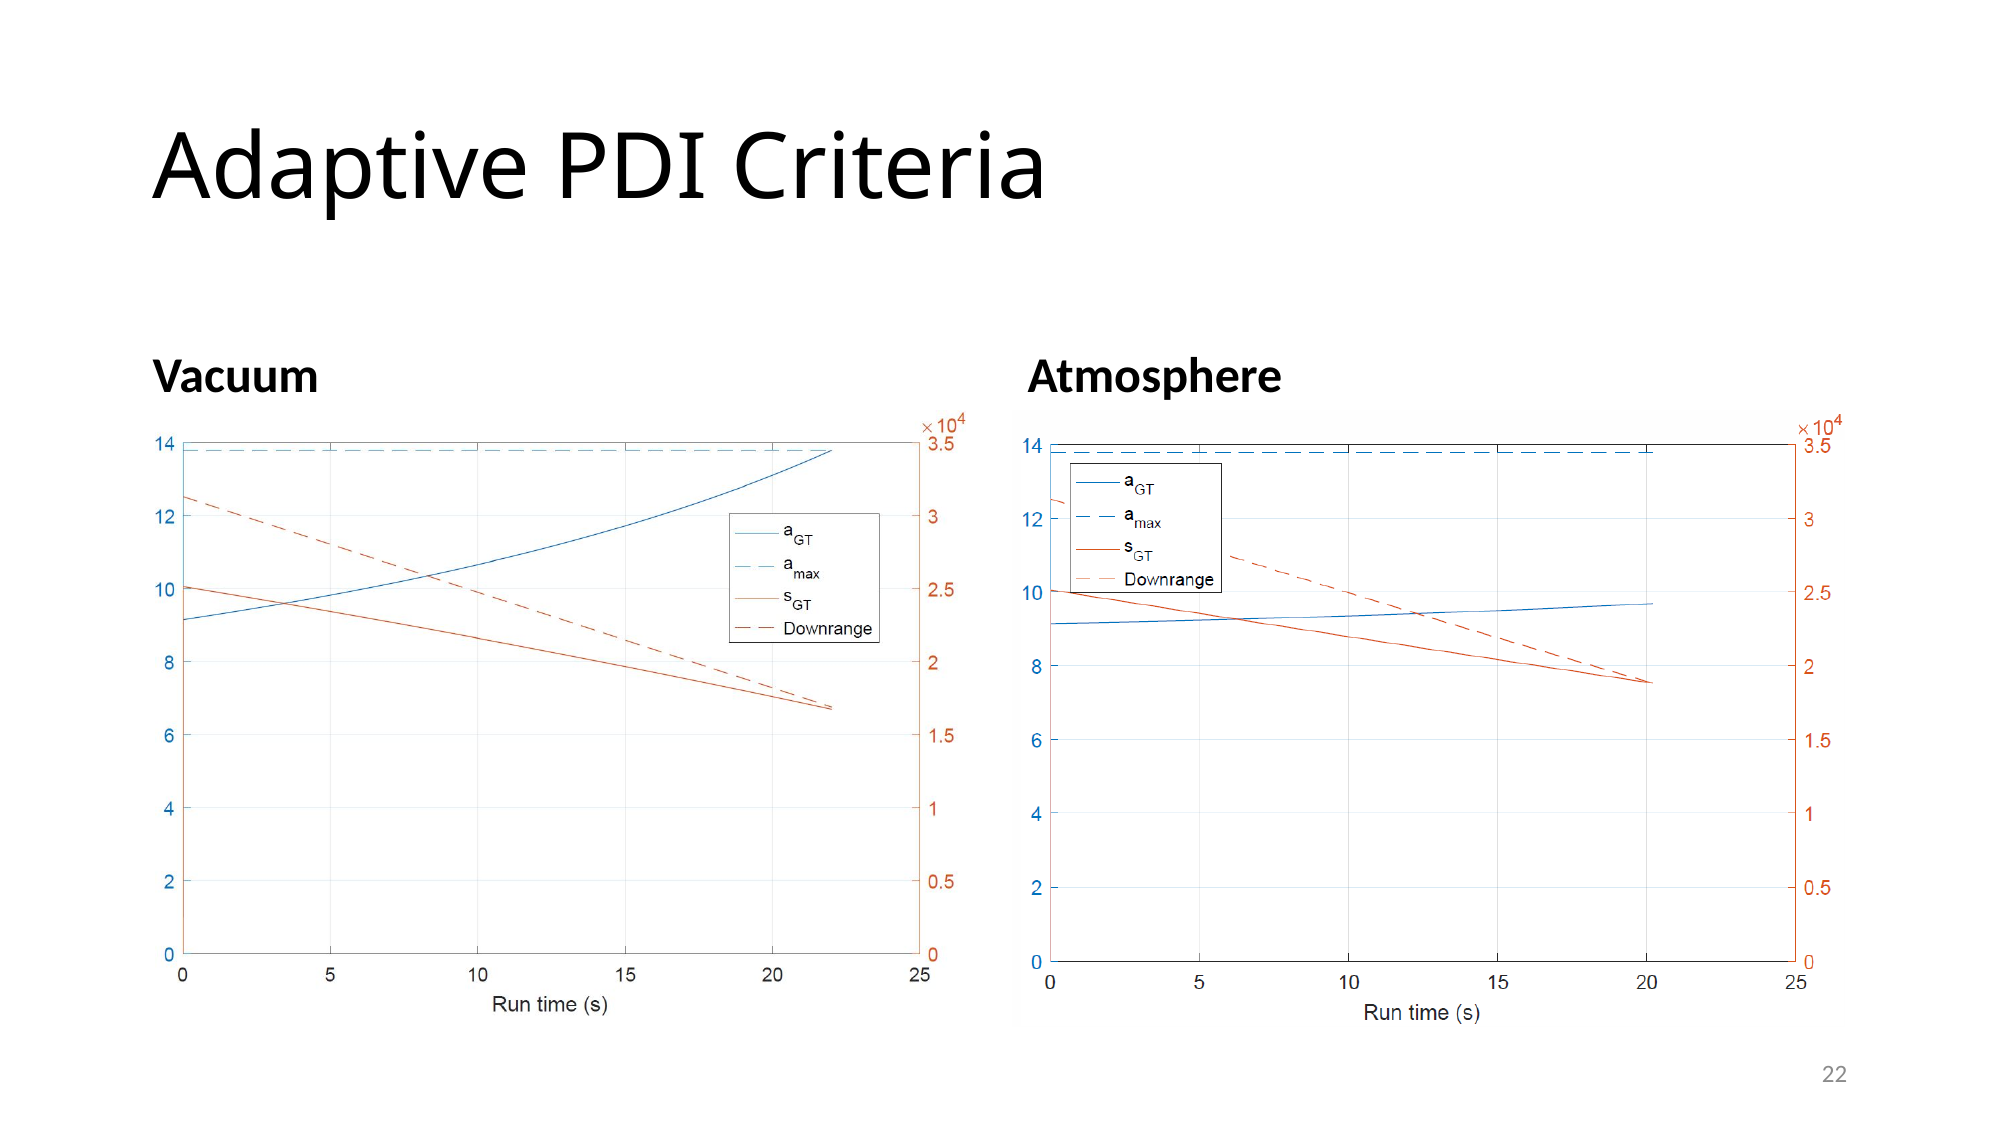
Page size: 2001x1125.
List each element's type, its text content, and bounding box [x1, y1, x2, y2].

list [155, 410, 966, 1016]
picture [1012, 410, 1845, 1027]
title Adaptive PDI Criteria [137, 59, 1863, 278]
list Vacuum [137, 275, 984, 411]
slide_number 22 [1412, 1042, 1863, 1103]
list Atmosphere [1012, 275, 1863, 411]
